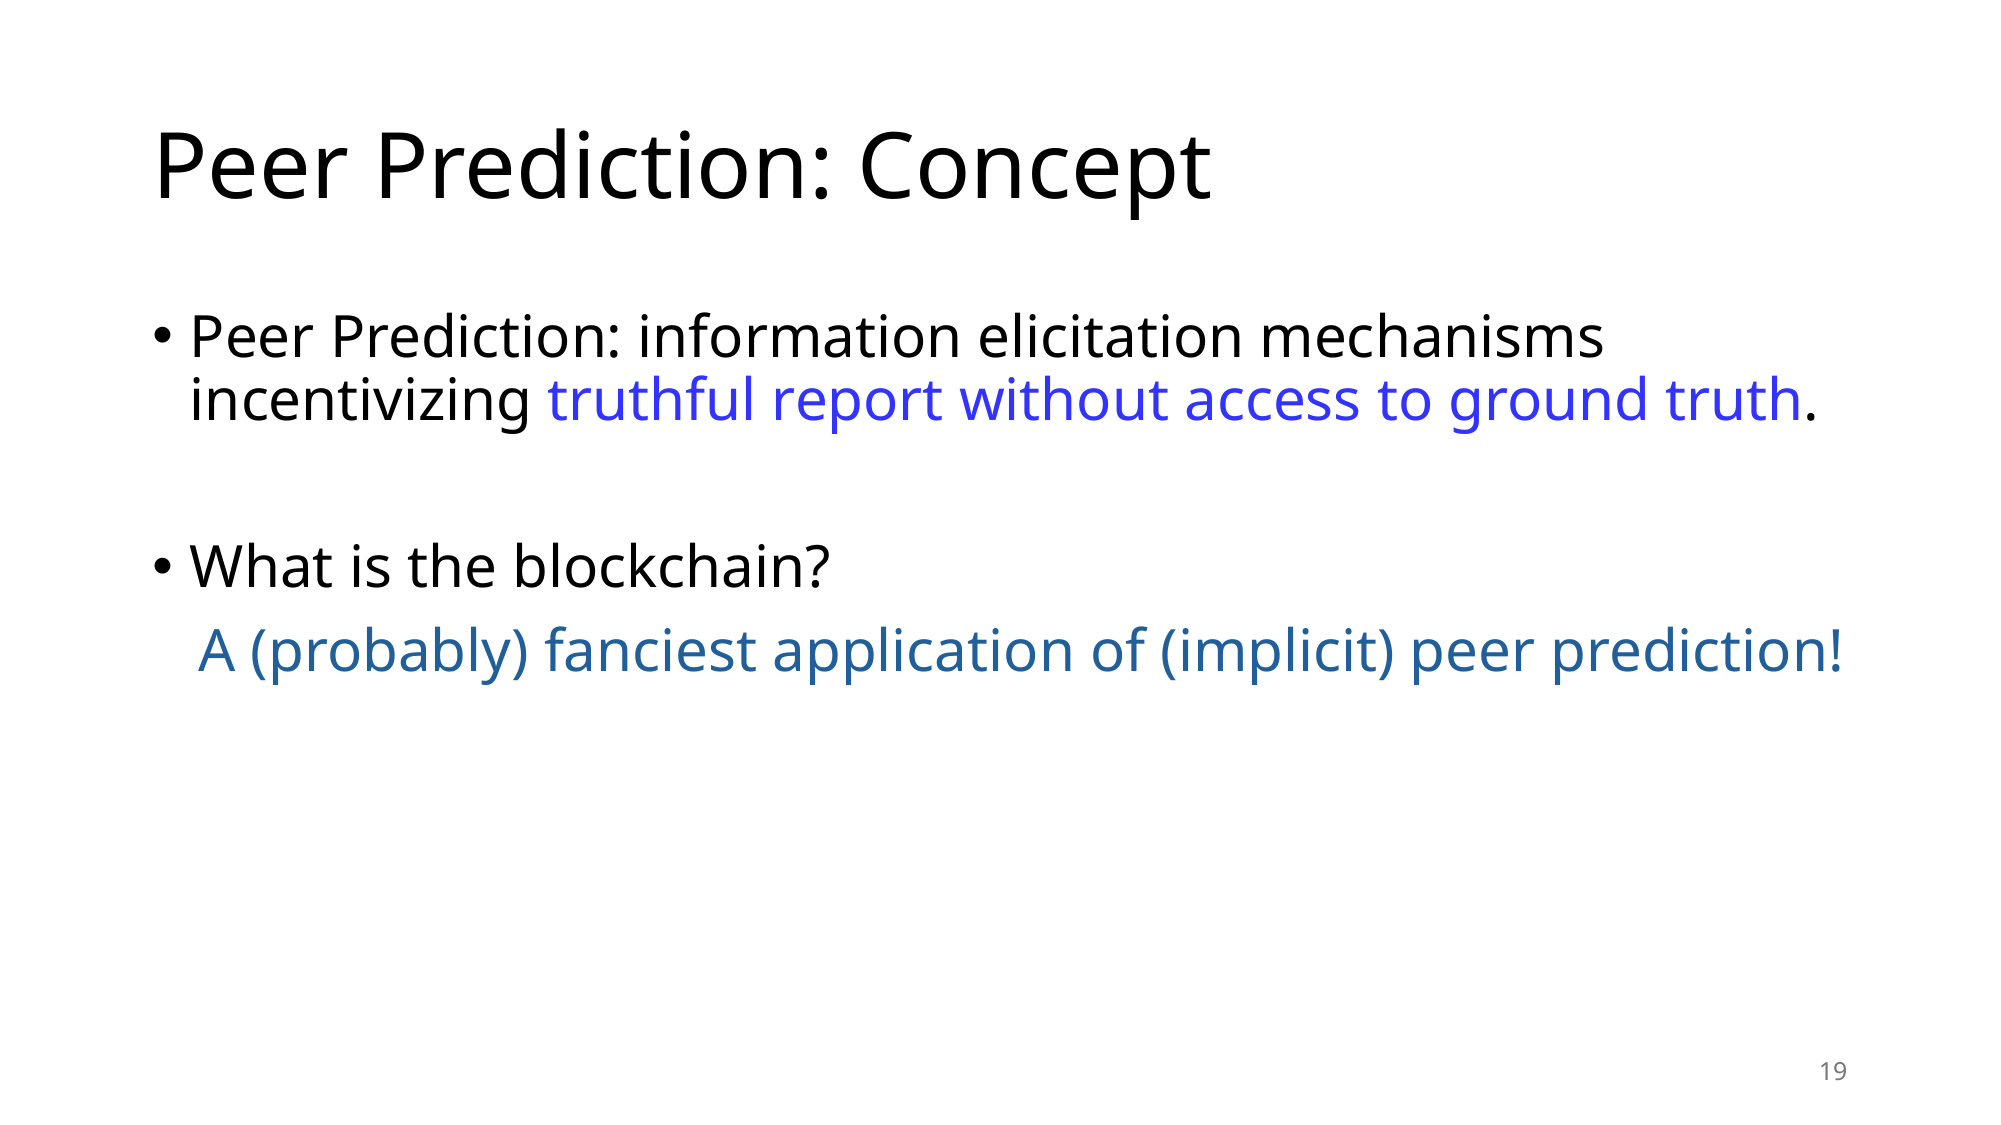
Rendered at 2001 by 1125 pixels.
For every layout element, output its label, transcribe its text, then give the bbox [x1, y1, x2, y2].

title Peer Prediction: Concept [137, 59, 1863, 278]
list Peer Prediction: information elicitation mechanisms incentivizing truthful report without access to ground truth. What is the blockchain? A (probably) fanciest application of (implicit) peer prediction! [137, 299, 1863, 1014]
slide_number 19 [1412, 1042, 1863, 1103]
